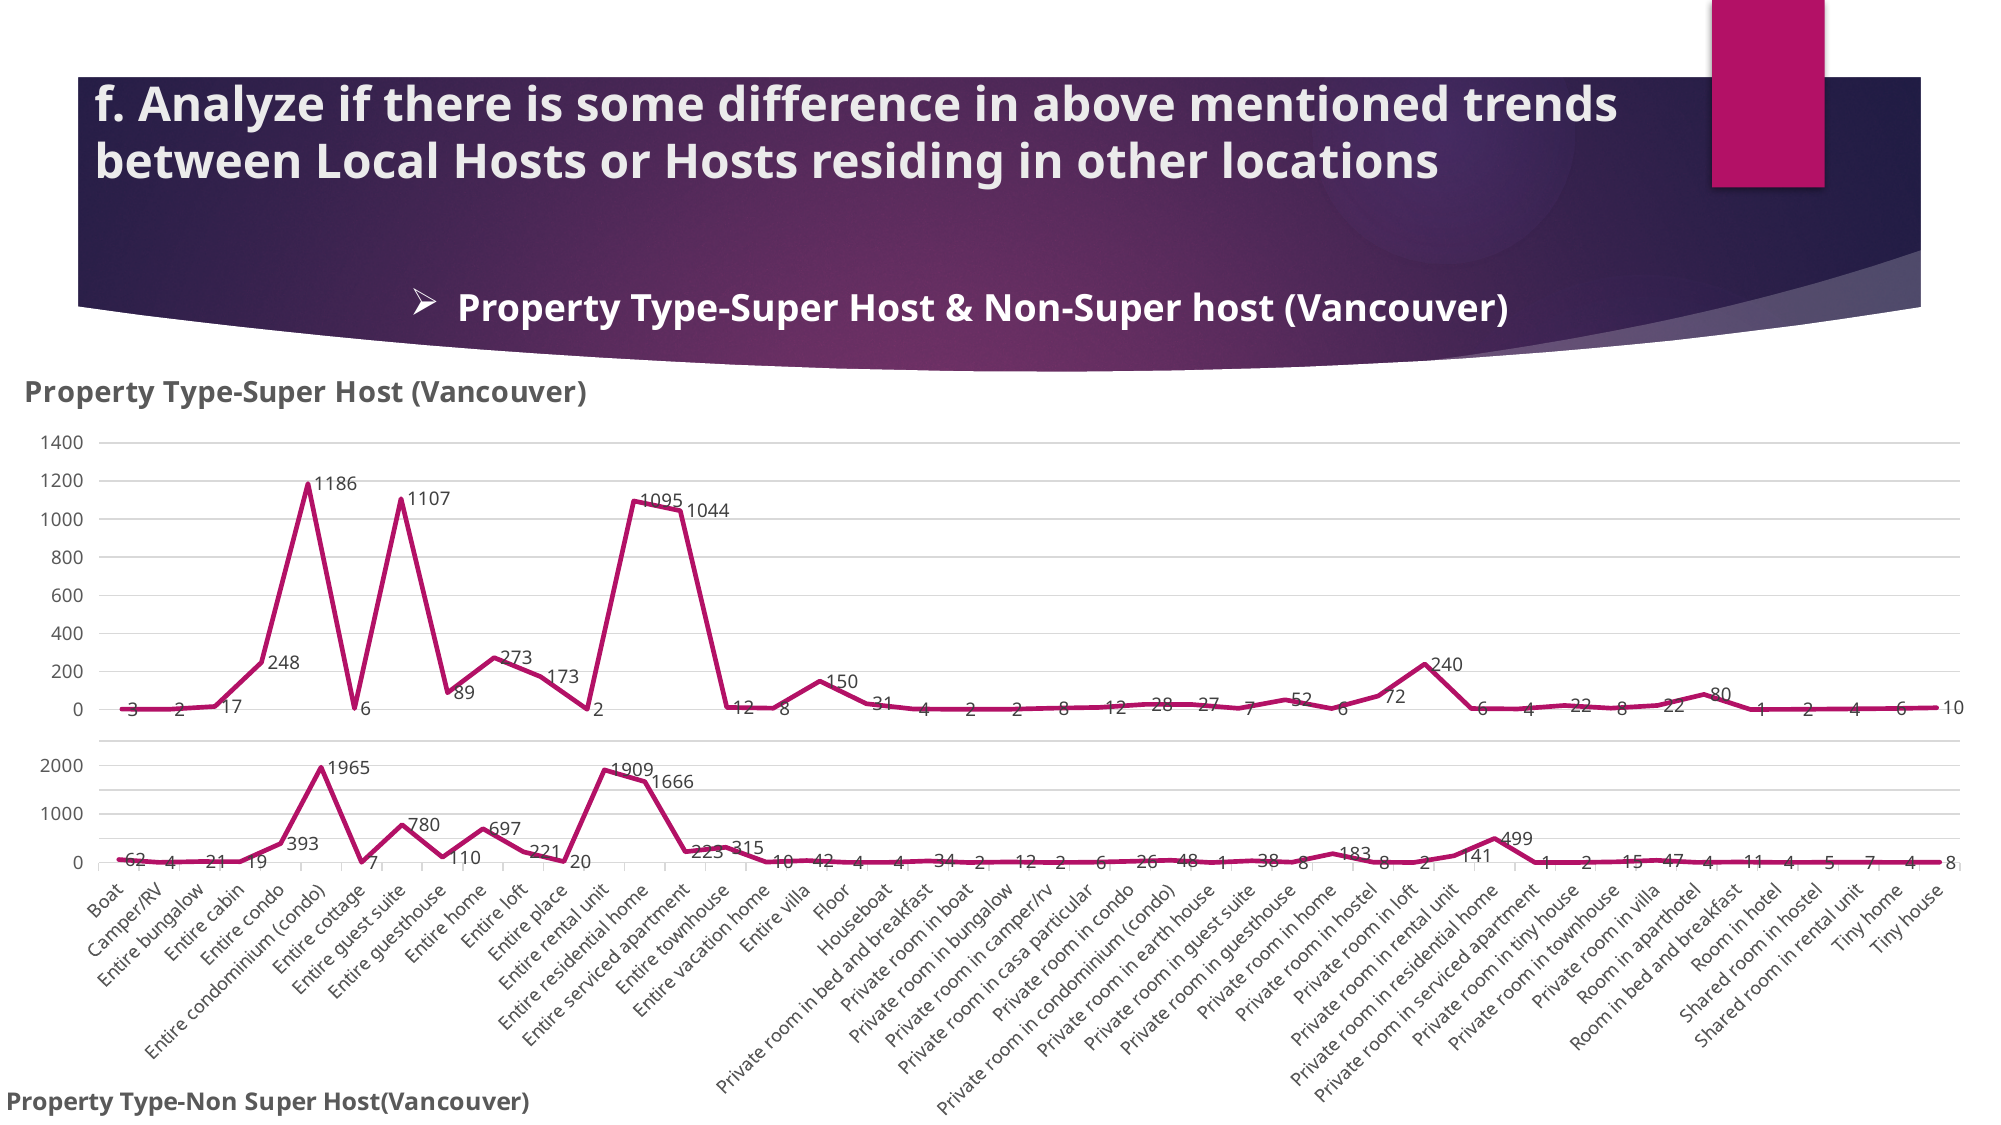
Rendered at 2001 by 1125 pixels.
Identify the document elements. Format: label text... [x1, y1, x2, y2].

text_box Property Type-Super Host & Non-Super host (Vancouver) [392, 261, 1528, 347]
chart [0, 347, 2000, 1125]
title f. Analyze if there is some difference in above mentioned trends between Local Hosts or Hosts residing in other locations [79, 72, 1708, 189]
